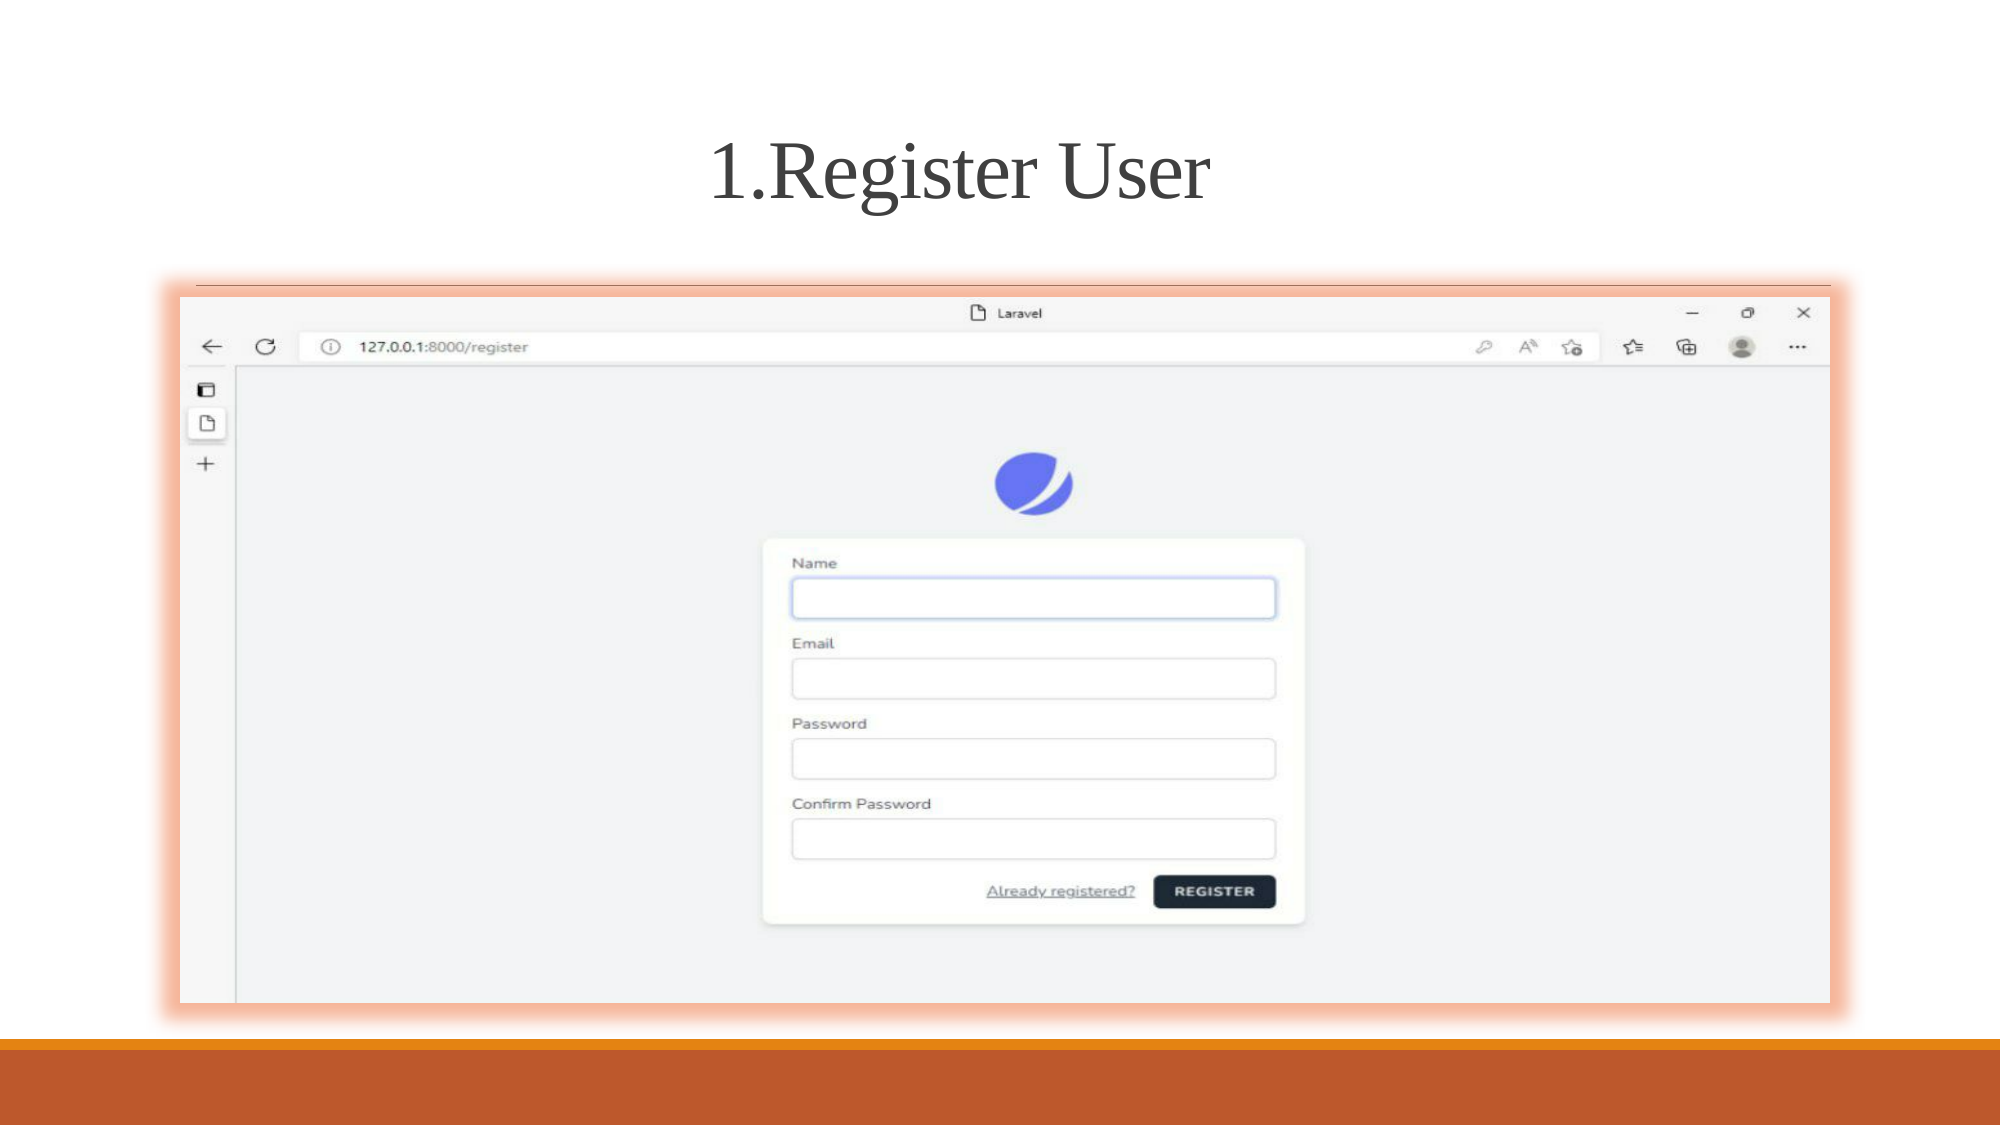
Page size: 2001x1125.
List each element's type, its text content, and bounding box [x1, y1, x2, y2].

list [179, 296, 1831, 1003]
title 1.Register User [651, 122, 1269, 224]
